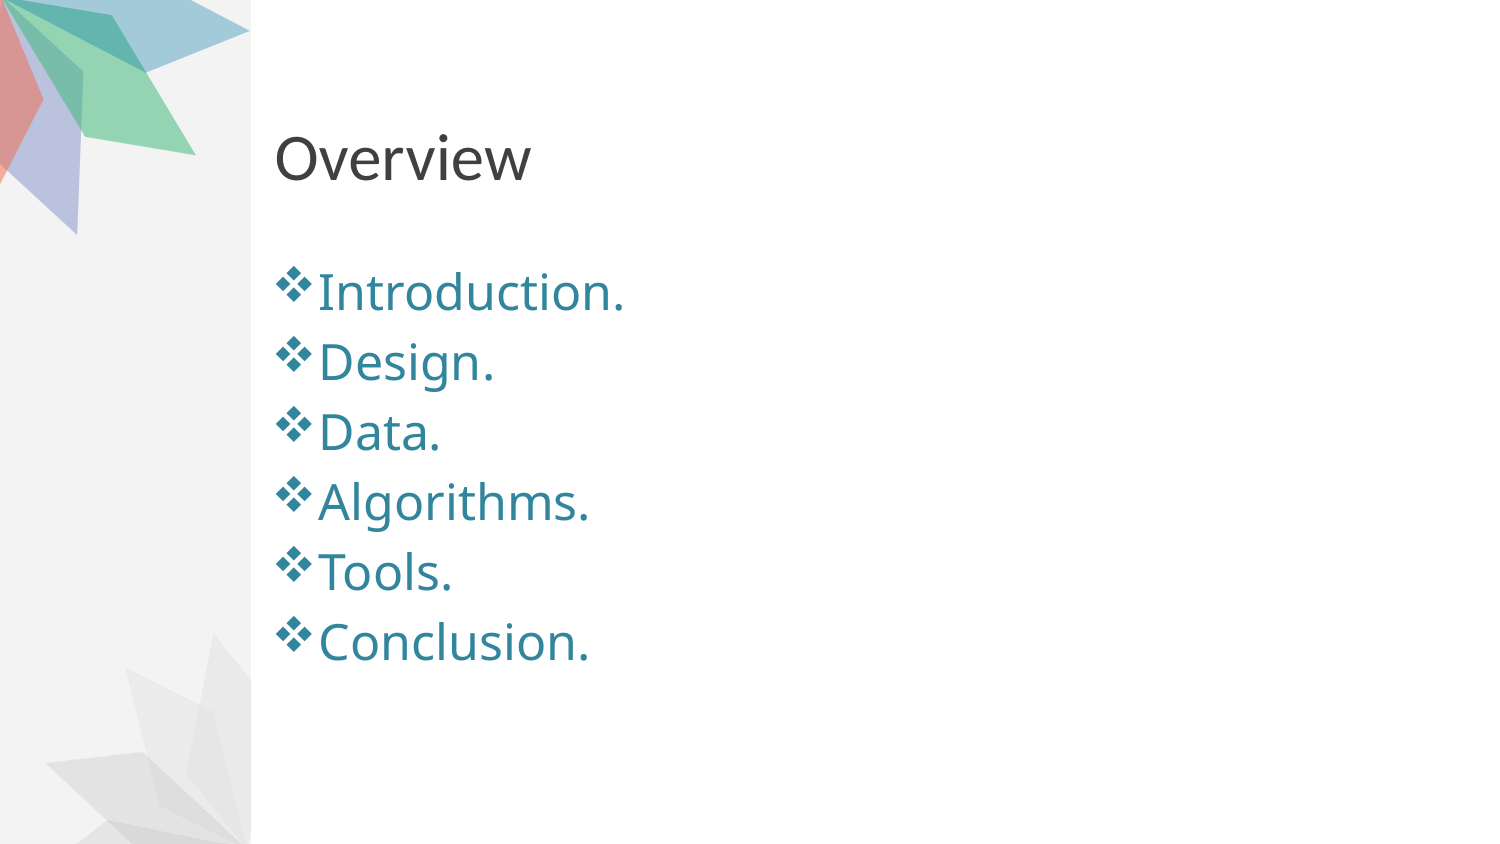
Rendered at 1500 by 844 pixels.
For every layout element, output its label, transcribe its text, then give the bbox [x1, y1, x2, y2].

title Overview [259, 91, 1495, 216]
list Introduction. Design. Data. Algorithms. Tools. Conclusion. [206, 253, 1495, 844]
picture [0, 0, 1500, 844]
